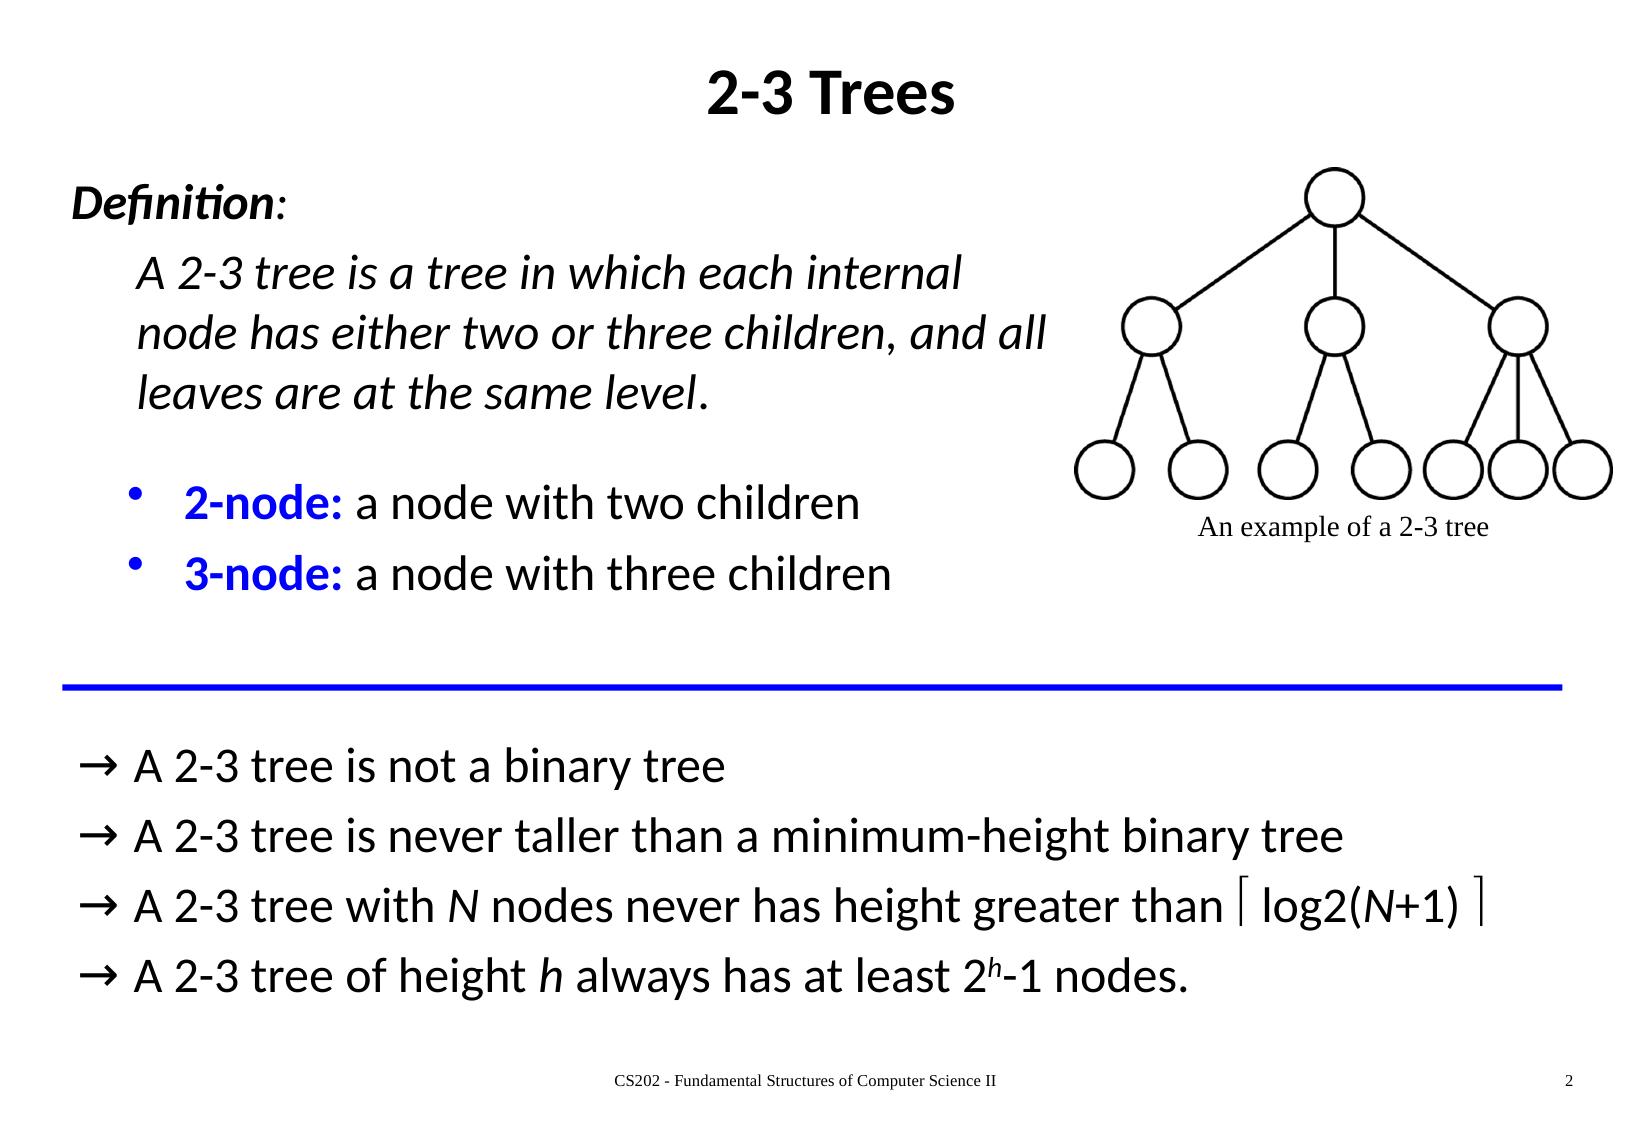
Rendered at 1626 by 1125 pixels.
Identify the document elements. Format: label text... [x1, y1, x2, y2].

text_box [1074, 166, 1613, 551]
text_box A 2-3 tree is not a binary tree A 2-3 tree is never taller than a minimum-height binary tree A 2-3 tree with N nodes never has height greater than  log2(N+1)  A 2-3 tree of height h always has at least 2h-1 nodes. [62, 725, 1588, 1075]
slide_number 2 [1249, 1062, 1589, 1101]
list 2-node: a node with two children 3-node: a node with three children [112, 475, 938, 626]
text_box Definition: A 2-3 tree is a tree in which each internal node has either two or three children, and all leaves are at the same level. [0, 162, 1075, 475]
footer CS202 - Fundamental Structures of Computer Science II [500, 1075, 1111, 1101]
title 2-3 Trees [62, 24, 1601, 151]
